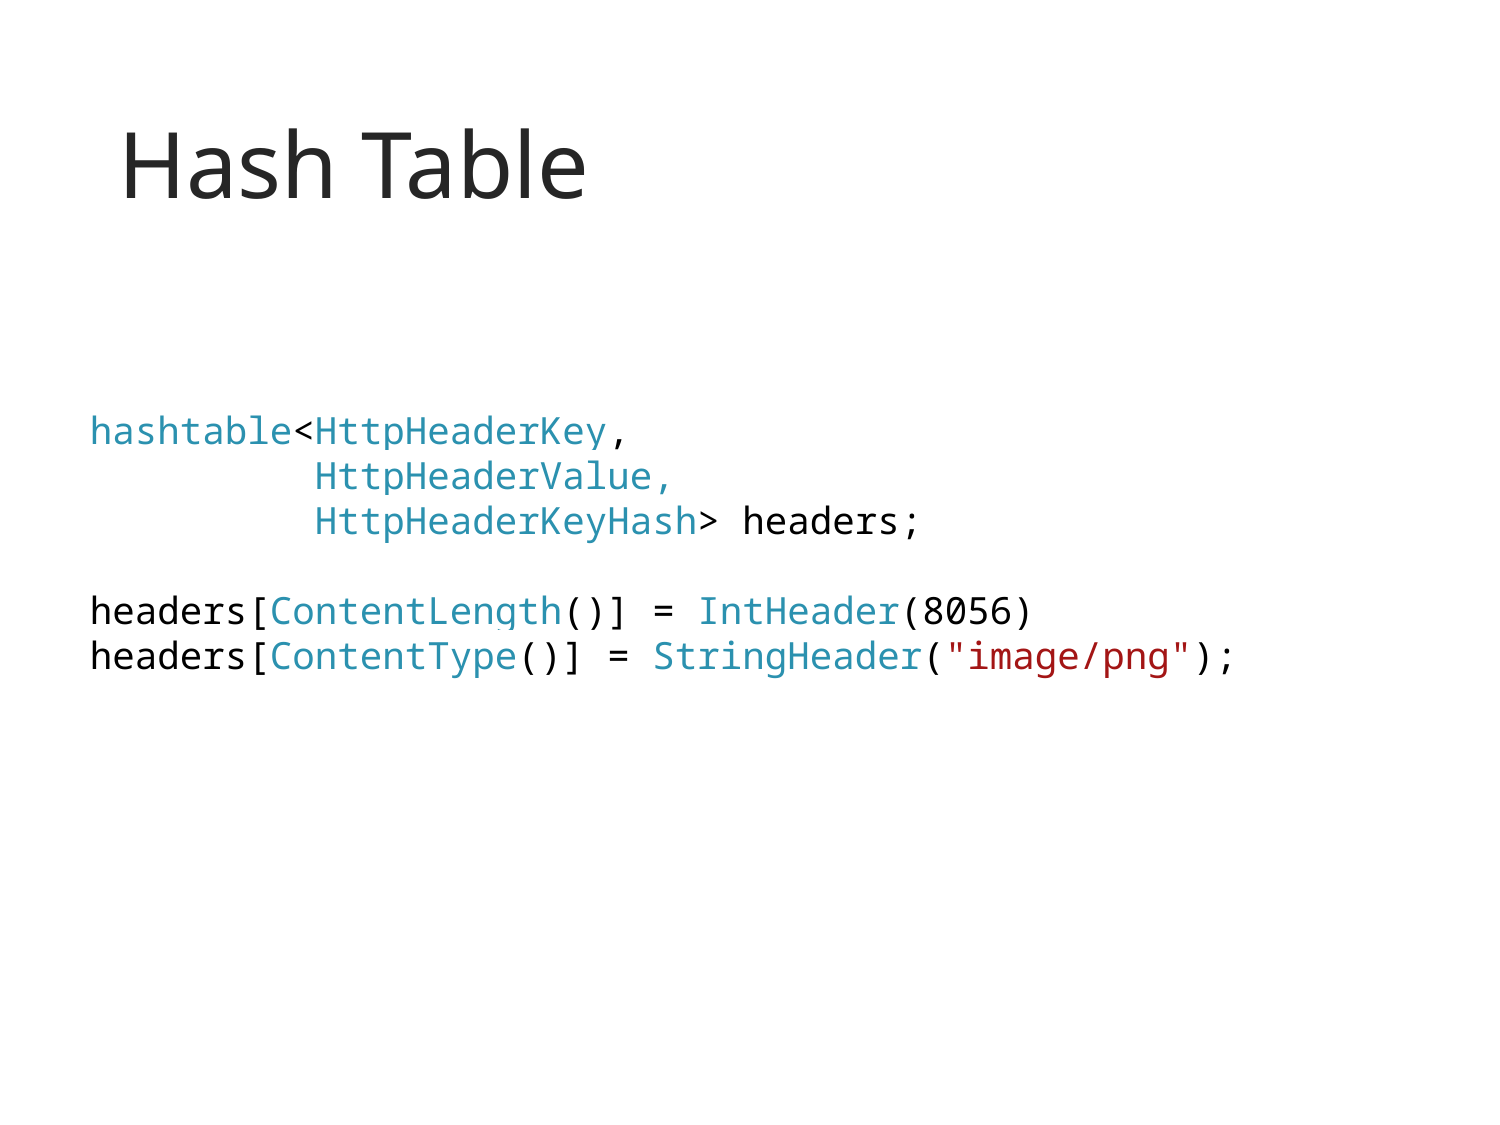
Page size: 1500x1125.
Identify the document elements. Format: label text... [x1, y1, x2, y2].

text_box hashtable<HttpHeaderKey, HttpHeaderValue, HttpHeaderKeyHash> headers; headers[ContentLength()] = IntHeader(8056) headers[ContentType()] = StringHeader("image/png"); [74, 399, 1438, 720]
title Hash Table [103, 59, 1397, 278]
